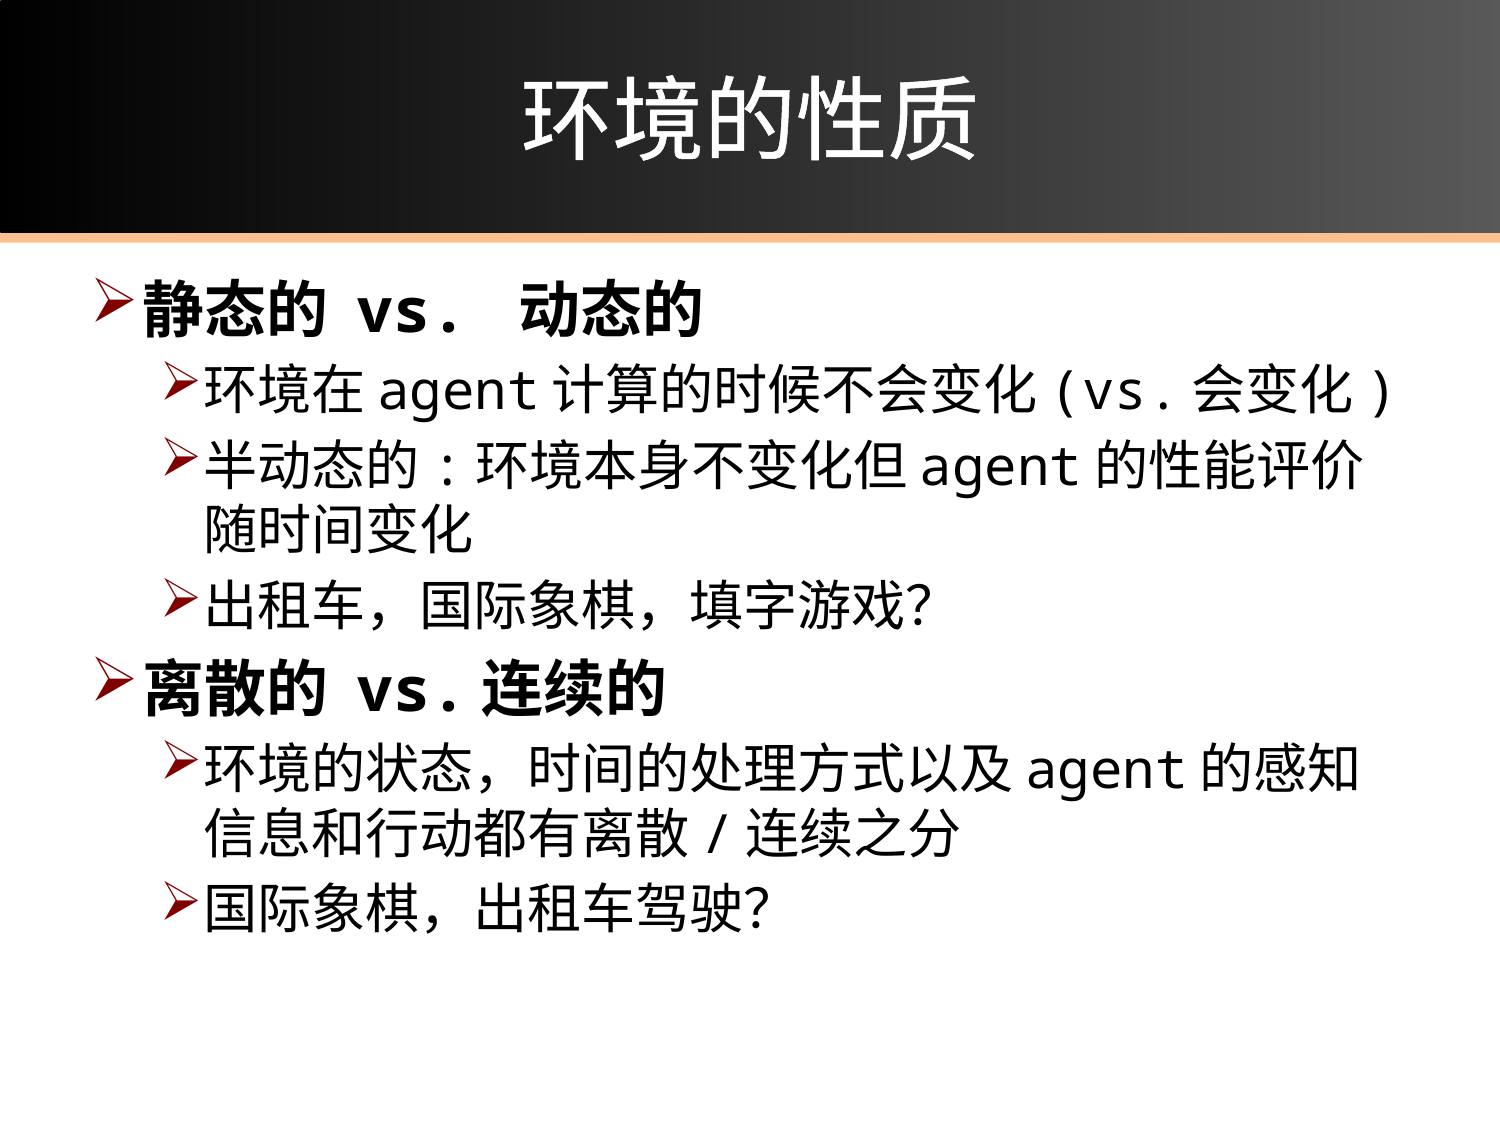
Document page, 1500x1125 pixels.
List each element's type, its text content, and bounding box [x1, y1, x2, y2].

text_box [756, 99, 807, 150]
list 静态的 vs. 动态的 环境在agent计算的时候不会变化(vs.会变化) 半动态的:环境本身不变化但agent的性能评价随时间变化 出租车，国际象棋，填字游戏？ 离散的 vs.连续的 环境的状态，时间的处理方式以及agent的感知信息和行动都有离散/连续之分 国际象棋，出租车驾驶？ [75, 262, 1425, 1005]
title 环境的性质 [0, 0, 1500, 233]
